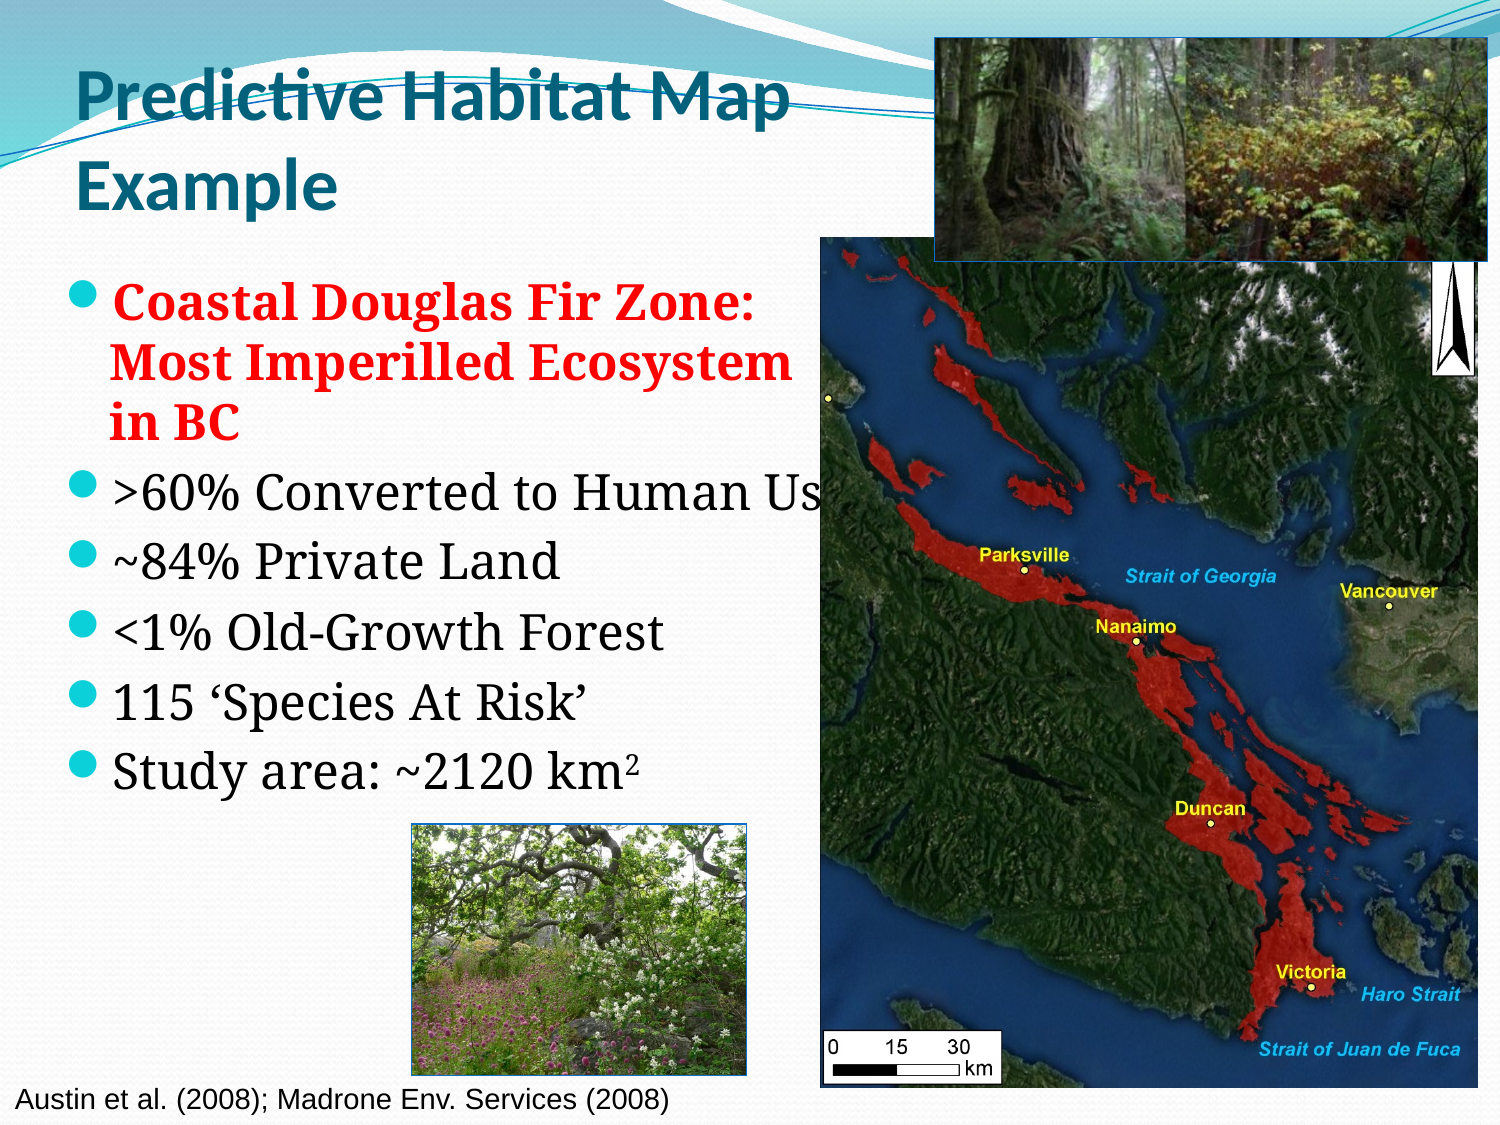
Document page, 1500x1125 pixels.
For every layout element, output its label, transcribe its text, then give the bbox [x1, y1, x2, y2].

title Predictive Habitat Map Example [75, 37, 888, 225]
picture [888, 112, 929, 117]
picture [0, 0, 1500, 1125]
picture [412, 824, 747, 1076]
text_box Austin et al. (2008); Madrone Env. Services (2008) [0, 1073, 713, 1123]
picture [24, 146, 53, 156]
picture [0, 117, 1478, 1088]
list Coastal Douglas Fir Zone: Most Imperilled Ecosystem in BC >60% Converted to Human Use ~84% Private Land <1% Old-Growth Forest 115 ‘Species At Risk’ Study area: ~2120 km2 [50, 262, 813, 1005]
